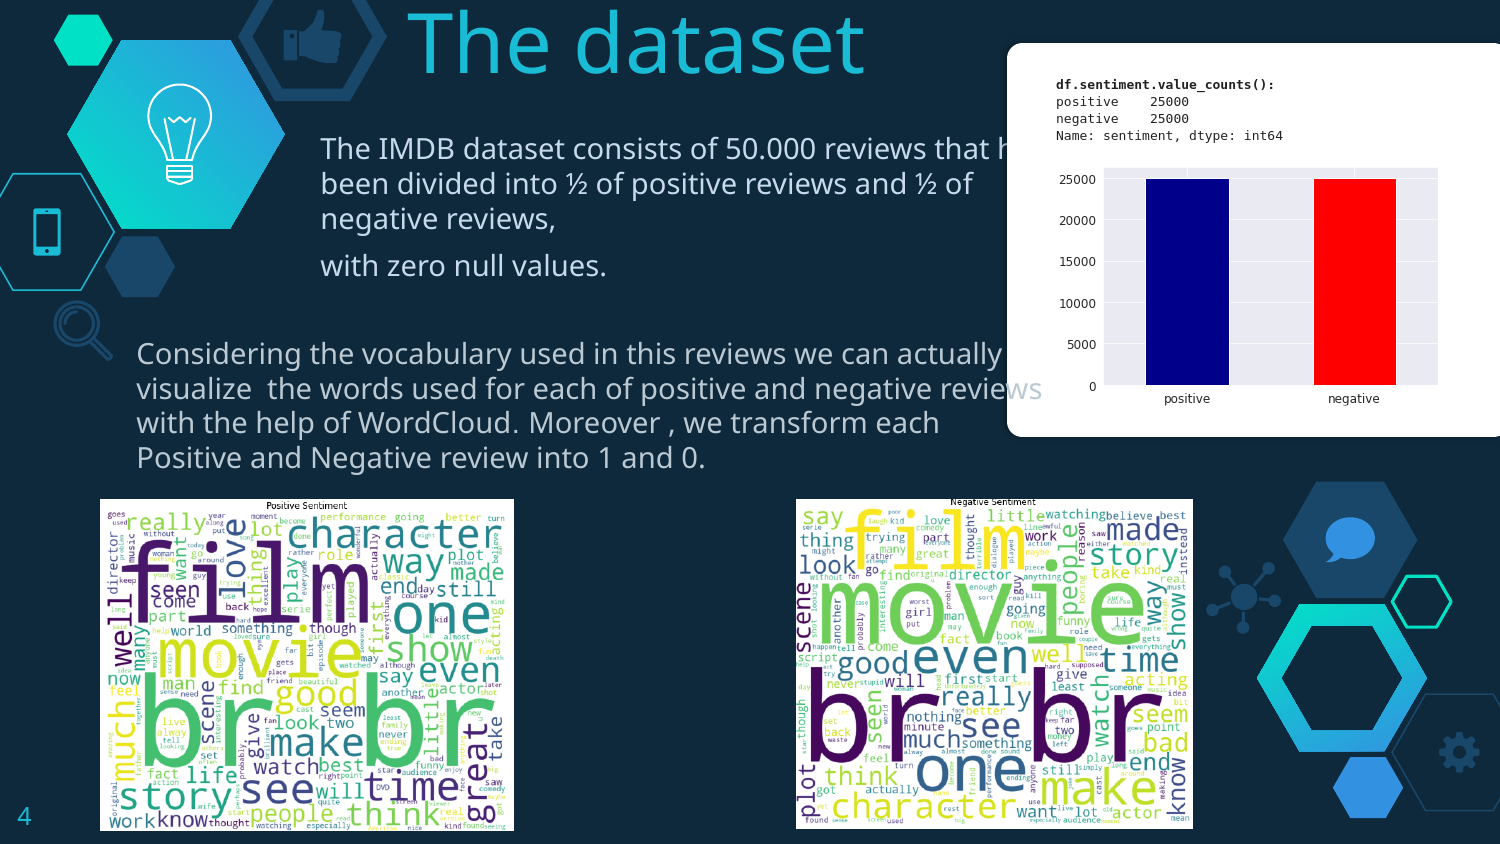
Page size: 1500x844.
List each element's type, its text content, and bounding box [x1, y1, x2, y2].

title The dataset [392, 43, 984, 106]
list The IMDB dataset consists of 50.000 reviews that have been divided into ½ of positive reviews and ½ of negative reviews, with zero null values. [282, 114, 1001, 327]
picture [99, 498, 514, 832]
text_box Considering the vocabulary used in this reviews we can actually visualize the words used for each of positive and negative reviews with the help of WordCloud. Moreover , we transform each Positive and Negative review into 1 and 0. [121, 327, 1066, 483]
picture [795, 498, 1194, 829]
slide_number 4 [2, 785, 93, 844]
picture [1037, 74, 1479, 407]
